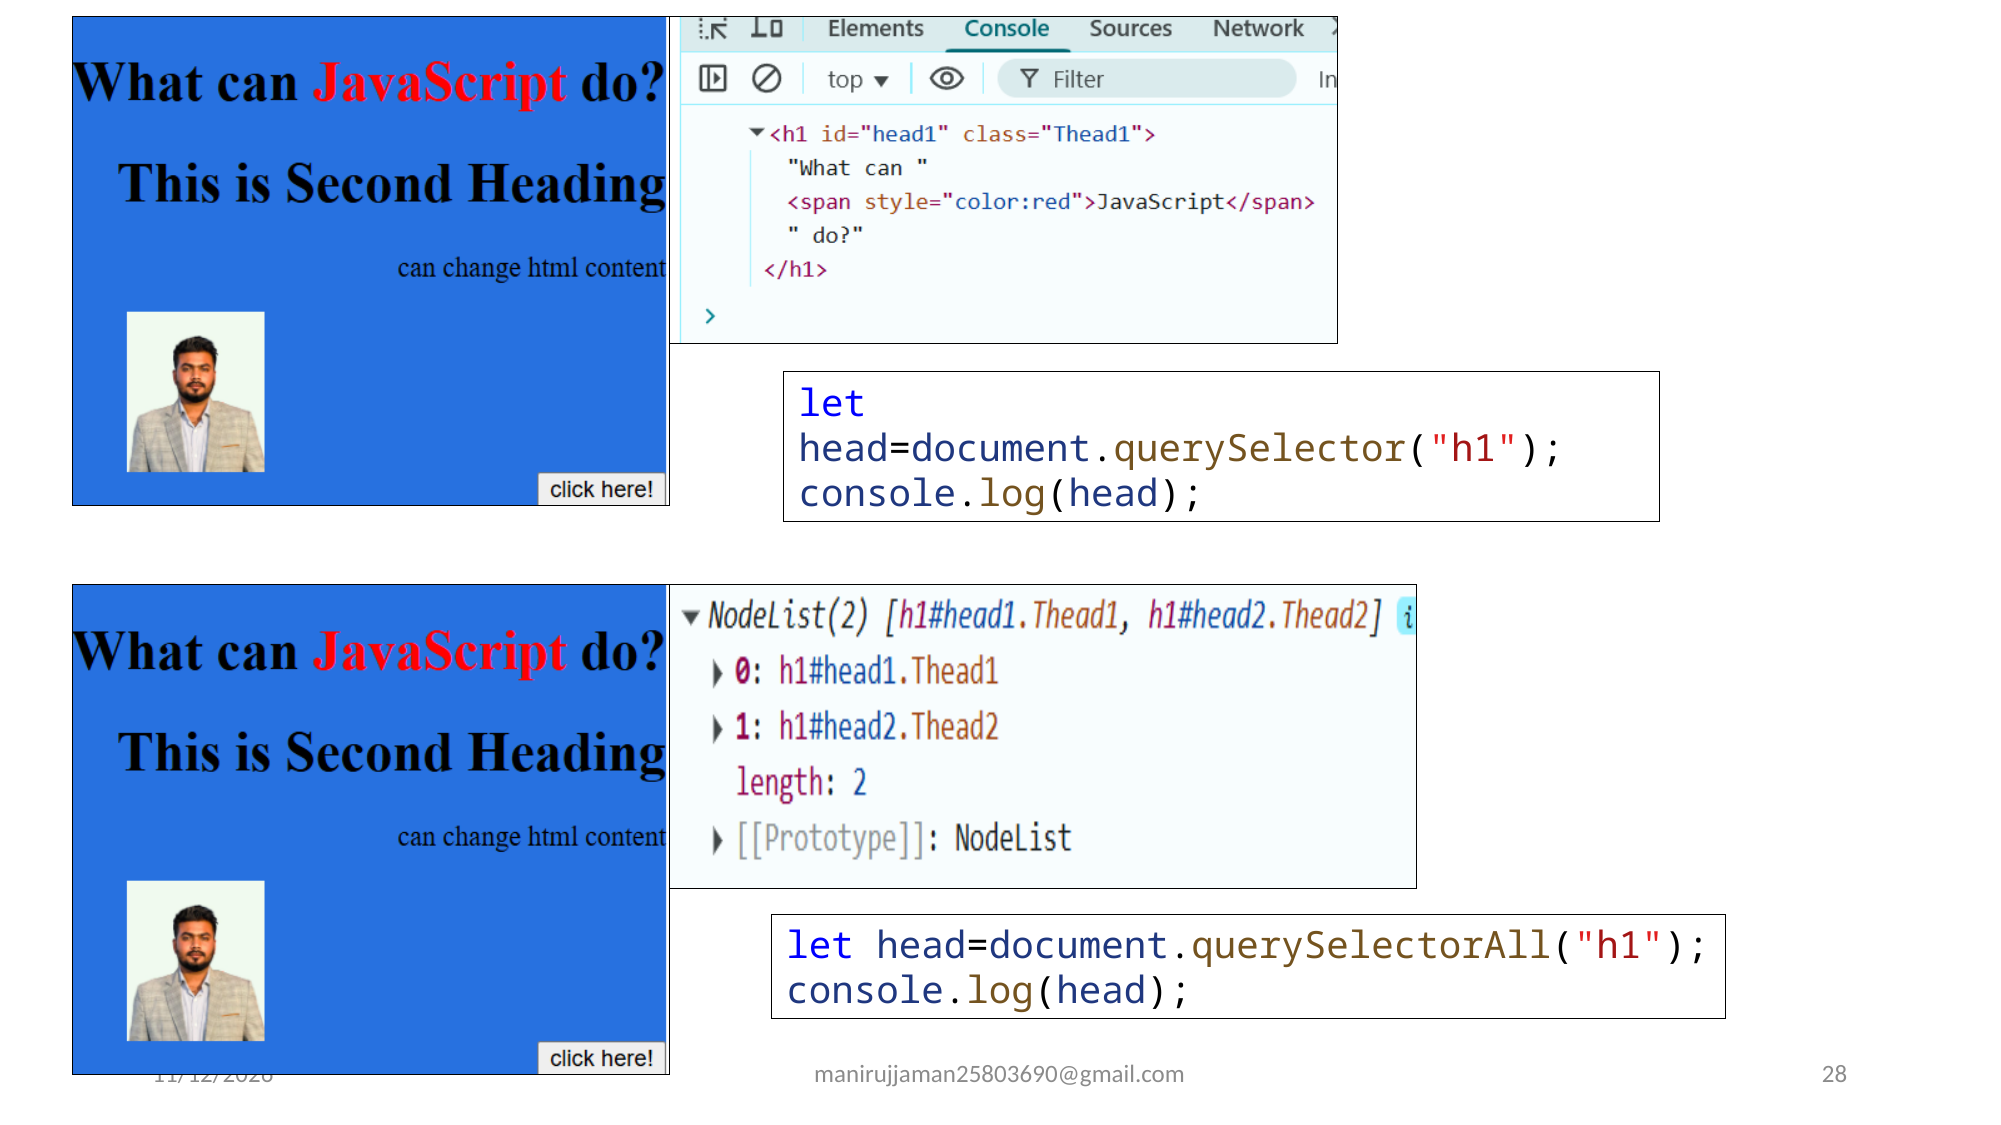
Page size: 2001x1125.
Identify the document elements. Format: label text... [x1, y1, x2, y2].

picture [72, 15, 1338, 506]
footer manirujjaman25803690@gmail.com [662, 1042, 1338, 1103]
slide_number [137, 1075, 588, 1103]
slide_number 28 [1412, 1042, 1863, 1103]
text_box let head=document.querySelectorAll("h1"); console.log(head); [771, 914, 1726, 1019]
picture [72, 584, 1417, 1075]
text_box let head=document.querySelector("h1"); console.log(head); [783, 371, 1660, 522]
